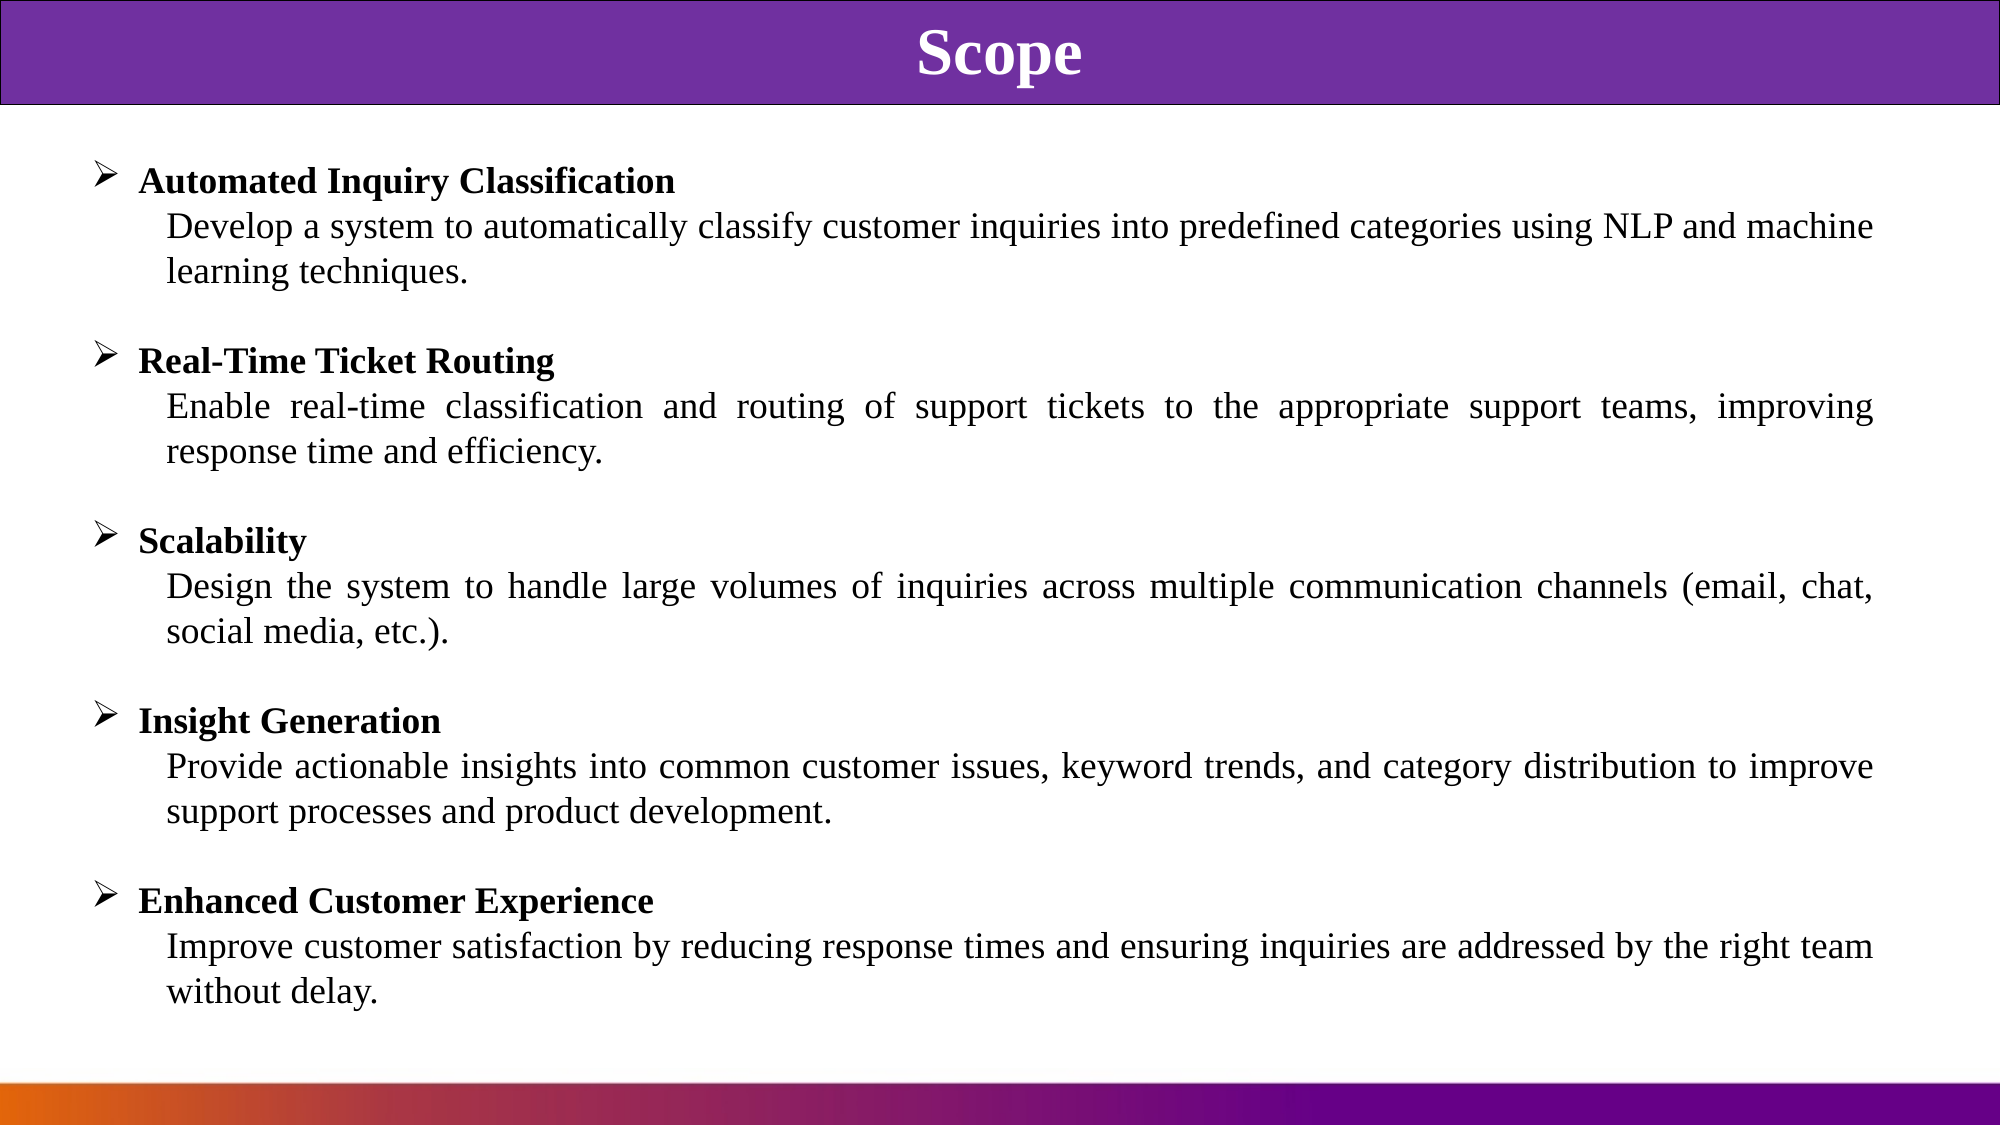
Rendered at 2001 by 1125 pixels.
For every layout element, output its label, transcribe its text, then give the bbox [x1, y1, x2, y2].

text_box Scope [0, 0, 2000, 105]
text_box Automated Inquiry Classification Develop a system to automatically classify customer inquiries into predefined categories using NLP and machine learning techniques. Real-Time Ticket Routing Enable real-time classification and routing of support tickets to the appropriate support teams, improving response time and efficiency. Scalability Design the system to handle large volumes of inquiries across multiple communication channels (email, chat, social media, etc.). Insight Generation Provide actionable insights into common customer issues, keyword trends, and category distribution to improve support processes and product development. Enhanced Customer Experience Improve customer satisfaction by reducing response times and ensuring inquiries are addressed by the right team without delay. [76, 103, 1892, 1064]
picture [0, 1068, 2000, 1125]
